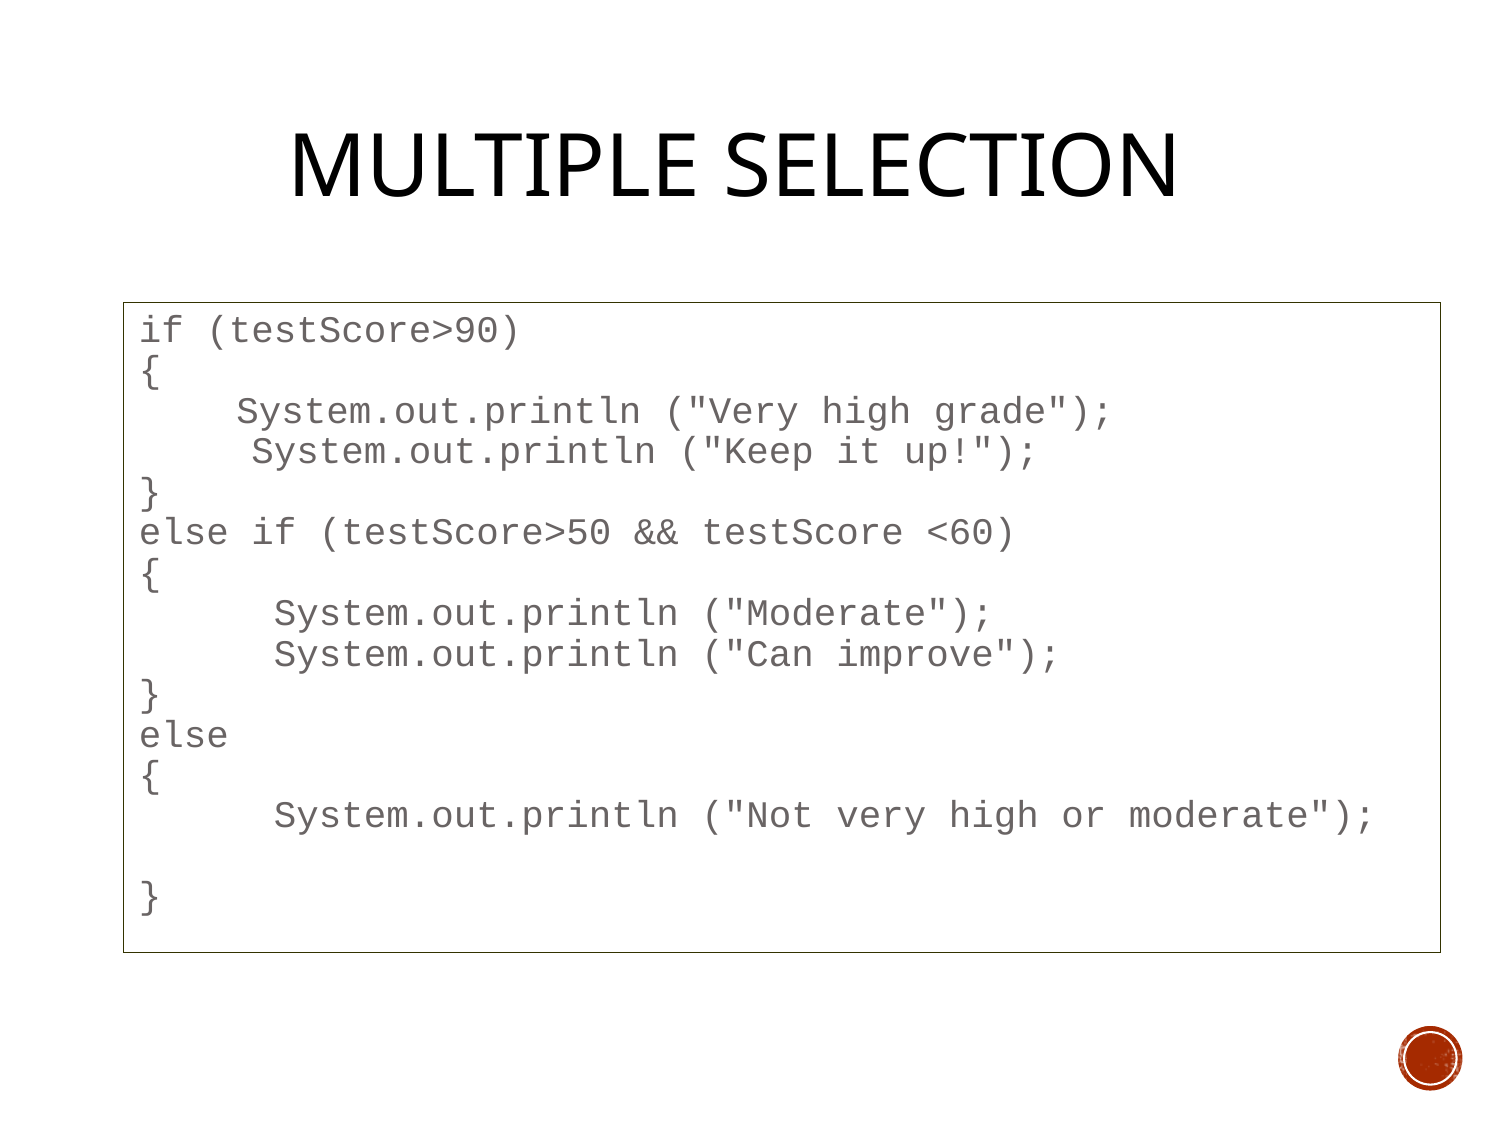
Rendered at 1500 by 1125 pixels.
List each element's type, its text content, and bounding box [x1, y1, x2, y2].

list if (testScore>90) { System.out.println ("Very high grade"); System.out.println ("Keep it up!"); } else if (testScore>50 && testScore <60) { System.out.println ("Moderate"); System.out.println ("Can improve"); } else { System.out.println ("Not very high or moderate"); } [123, 302, 1441, 953]
title Multiple Selection [97, 74, 1373, 262]
